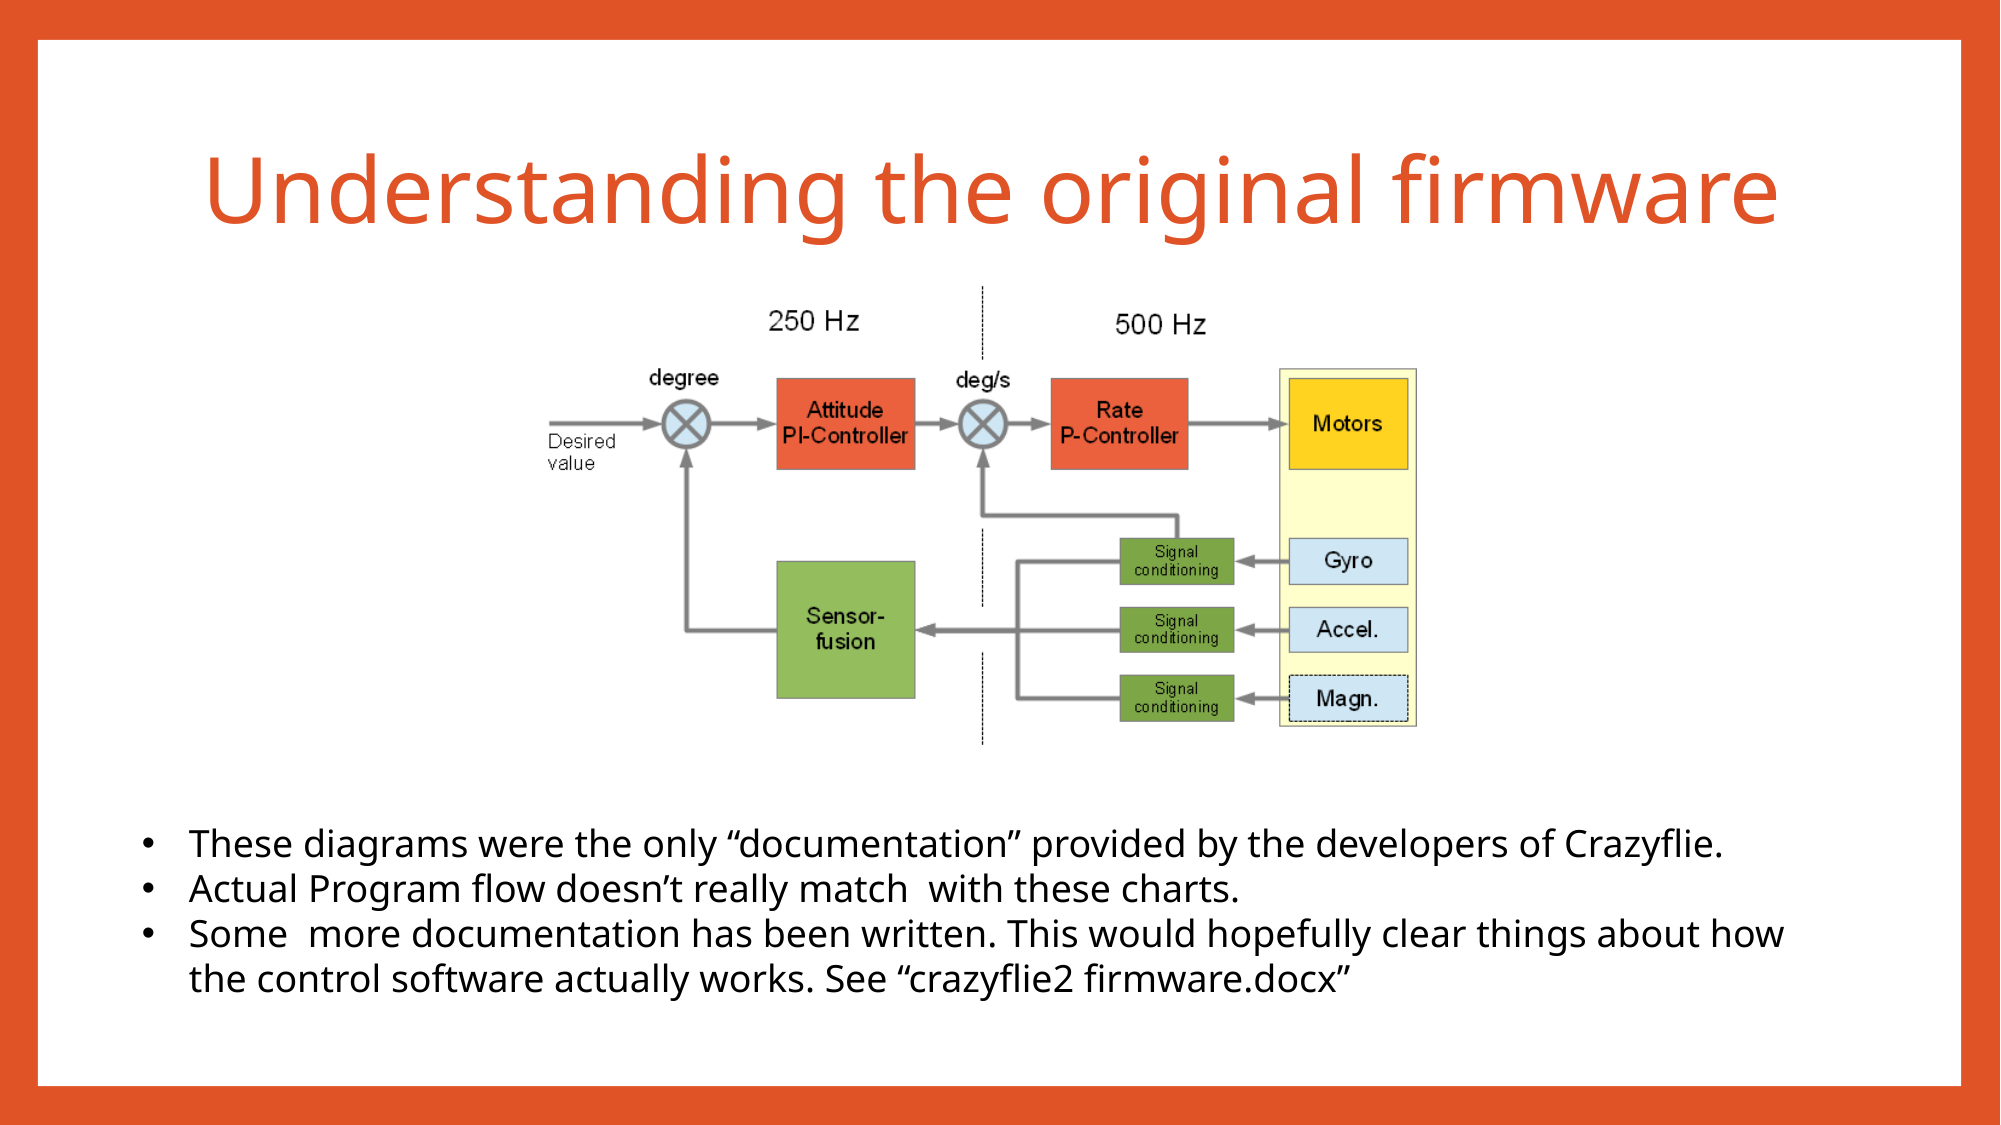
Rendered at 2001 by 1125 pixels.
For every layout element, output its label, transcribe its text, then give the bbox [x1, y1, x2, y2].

title Understanding the original firmware [187, 99, 1808, 287]
text_box These diagrams were the only “documentation” provided by the developers of Crazyflie. Actual Program flow doesn’t really match with these charts. Some more documentation has been written. This would hopefully clear things about how the control software actually works. See “crazyflie2 firmware.docx” [127, 812, 1808, 1008]
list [535, 286, 1417, 745]
